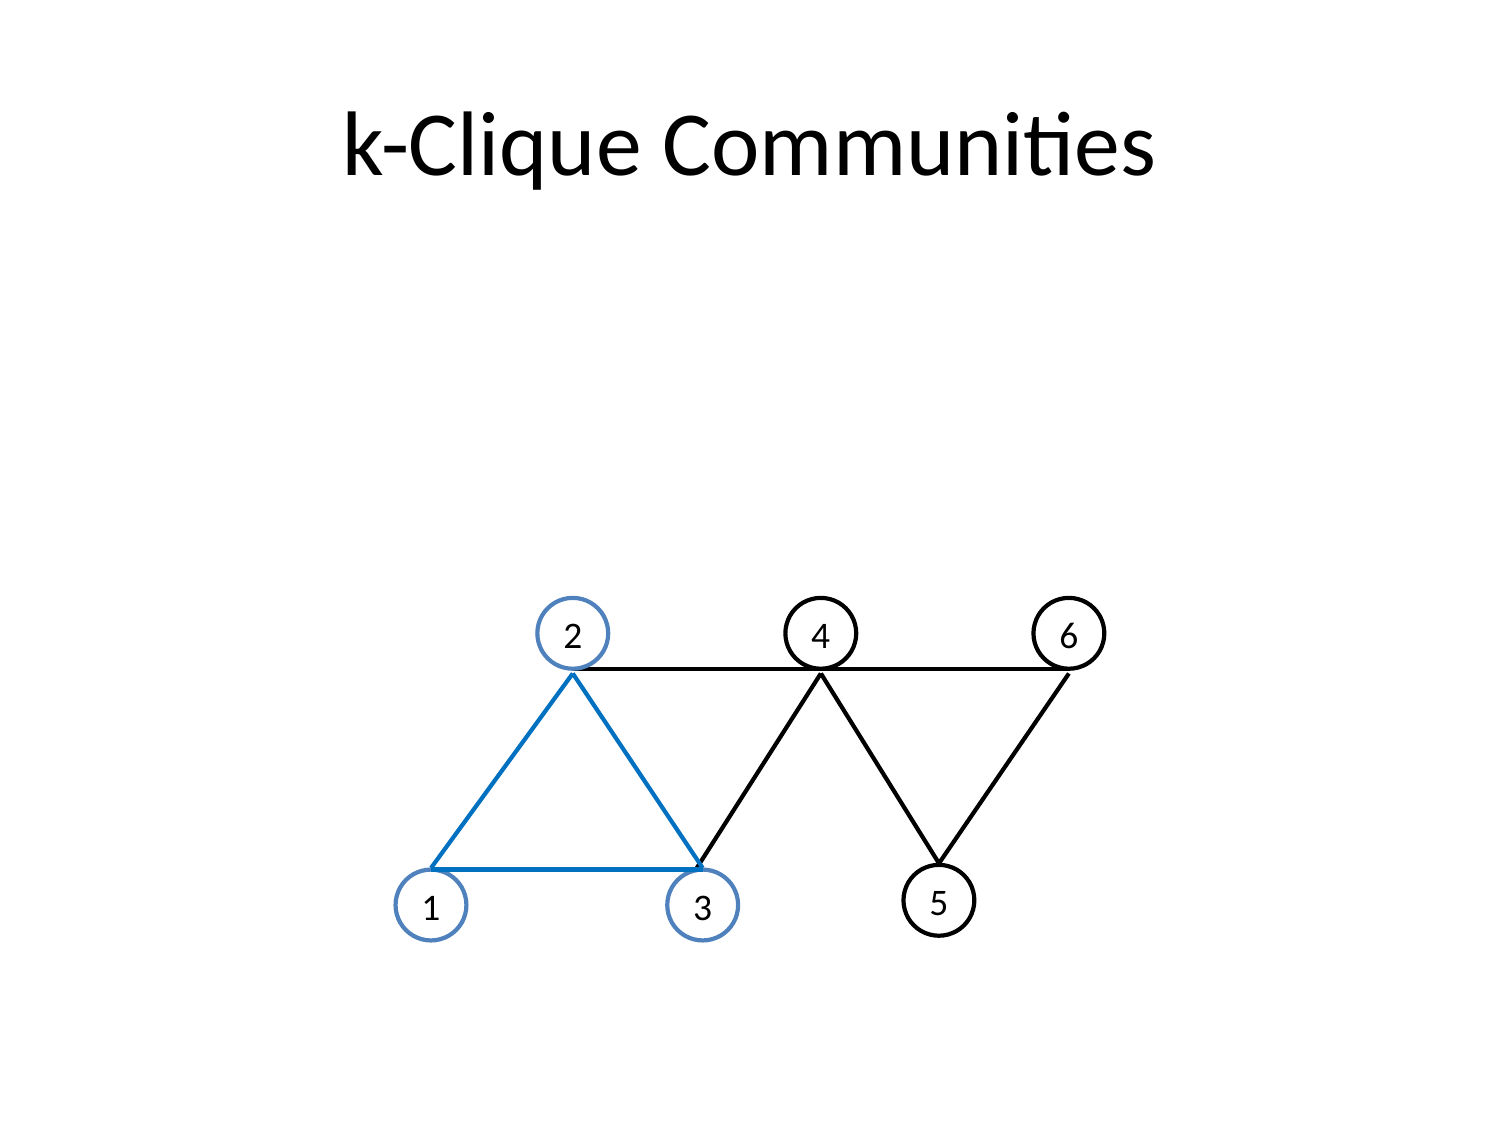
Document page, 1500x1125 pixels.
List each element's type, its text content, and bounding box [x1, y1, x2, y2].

text_box 3 [665, 877, 741, 943]
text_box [709, 678, 817, 869]
text_box 4 [783, 595, 859, 668]
text_box 2 [535, 595, 611, 671]
text_box 6 [1031, 595, 1107, 671]
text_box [572, 673, 703, 869]
text_box 1 [393, 868, 469, 943]
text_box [430, 673, 570, 869]
title k-Clique Communities [75, 45, 1425, 233]
text_box 5 [901, 872, 977, 938]
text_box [820, 675, 933, 864]
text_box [938, 673, 1070, 864]
